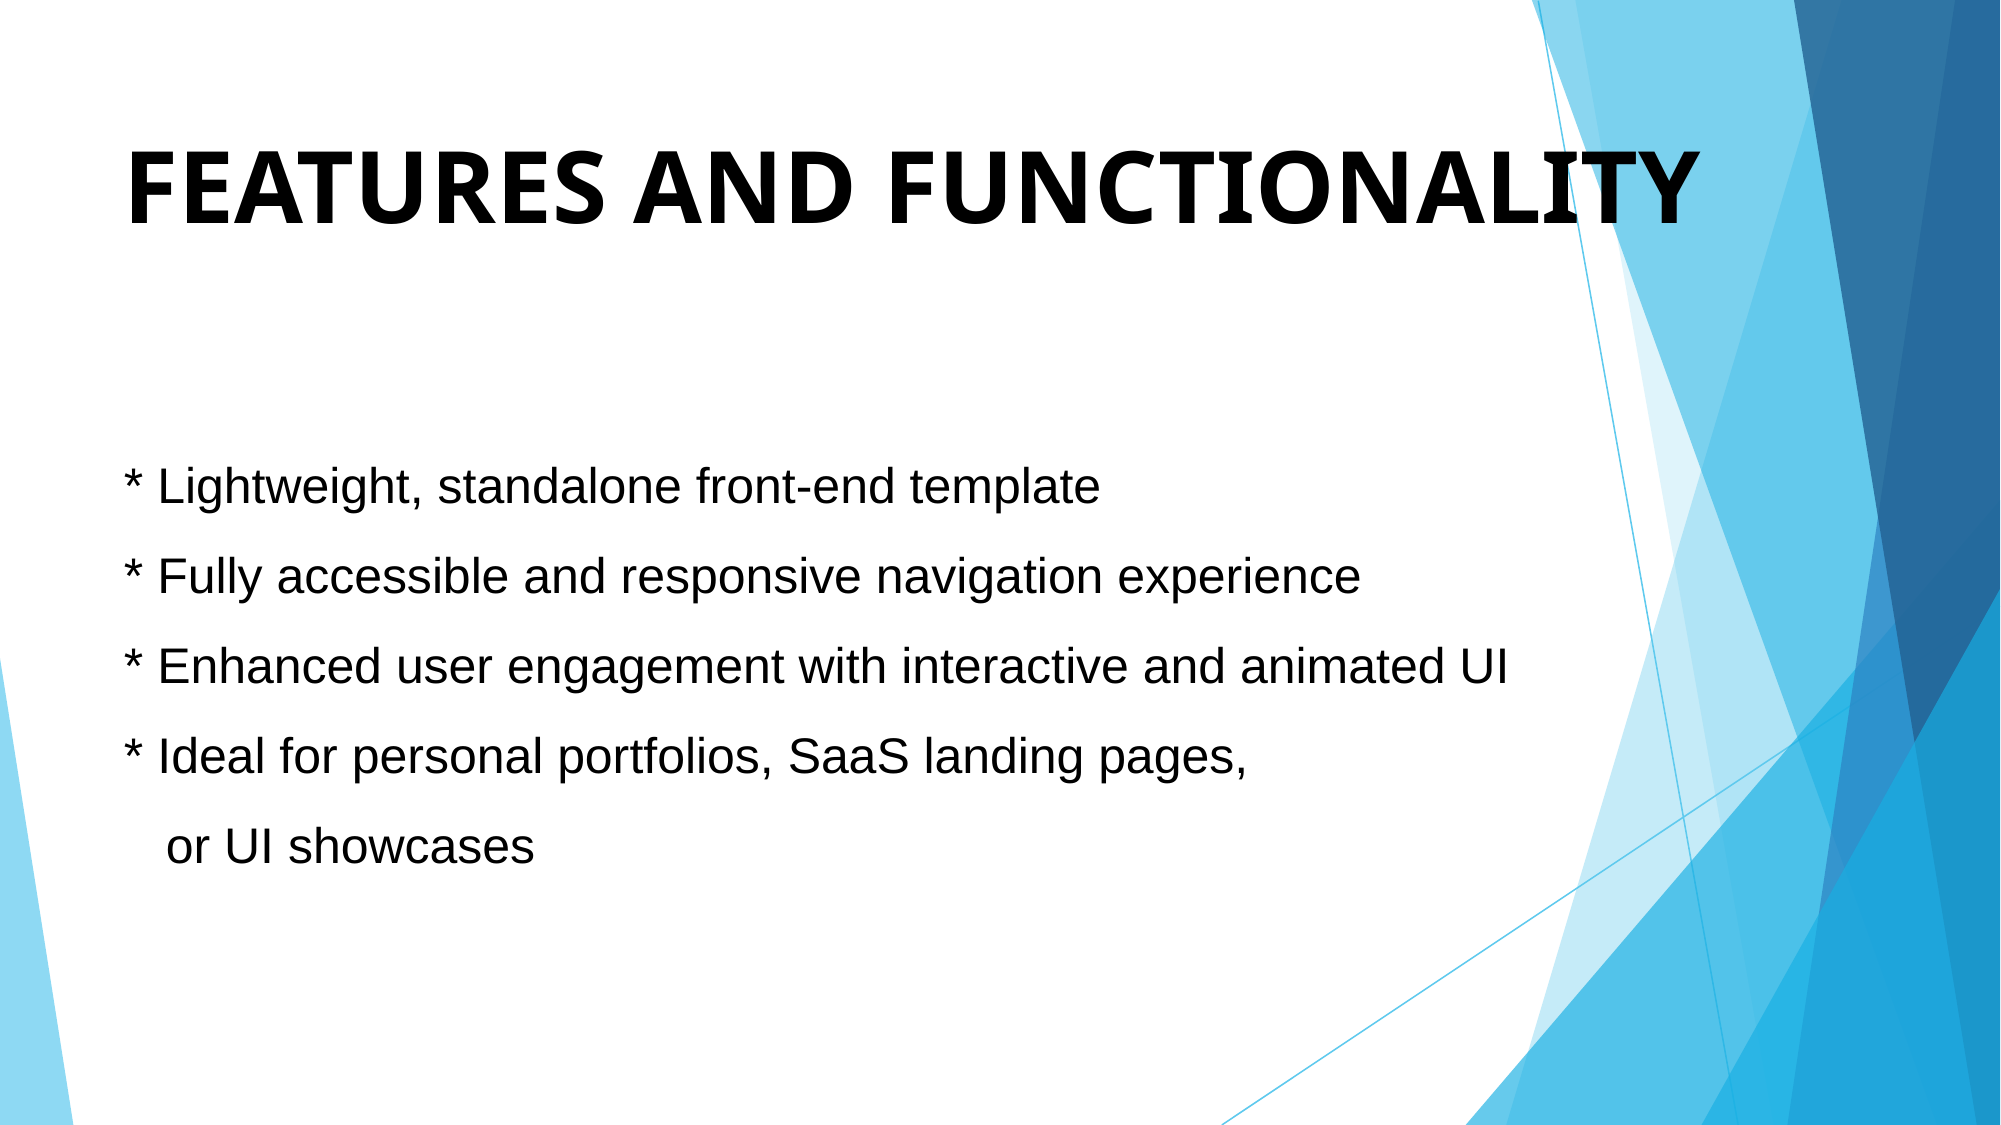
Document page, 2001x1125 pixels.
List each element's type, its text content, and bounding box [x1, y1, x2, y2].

title FEATURES AND FUNCTIONALITY * Lightweight, standalone front-end template * Fully accessible and responsive navigation experience * Enhanced user engagement with interactive and animated UI * Ideal for personal portfolios, SaaS landing pages, or UI showcases [123, 63, 1877, 870]
